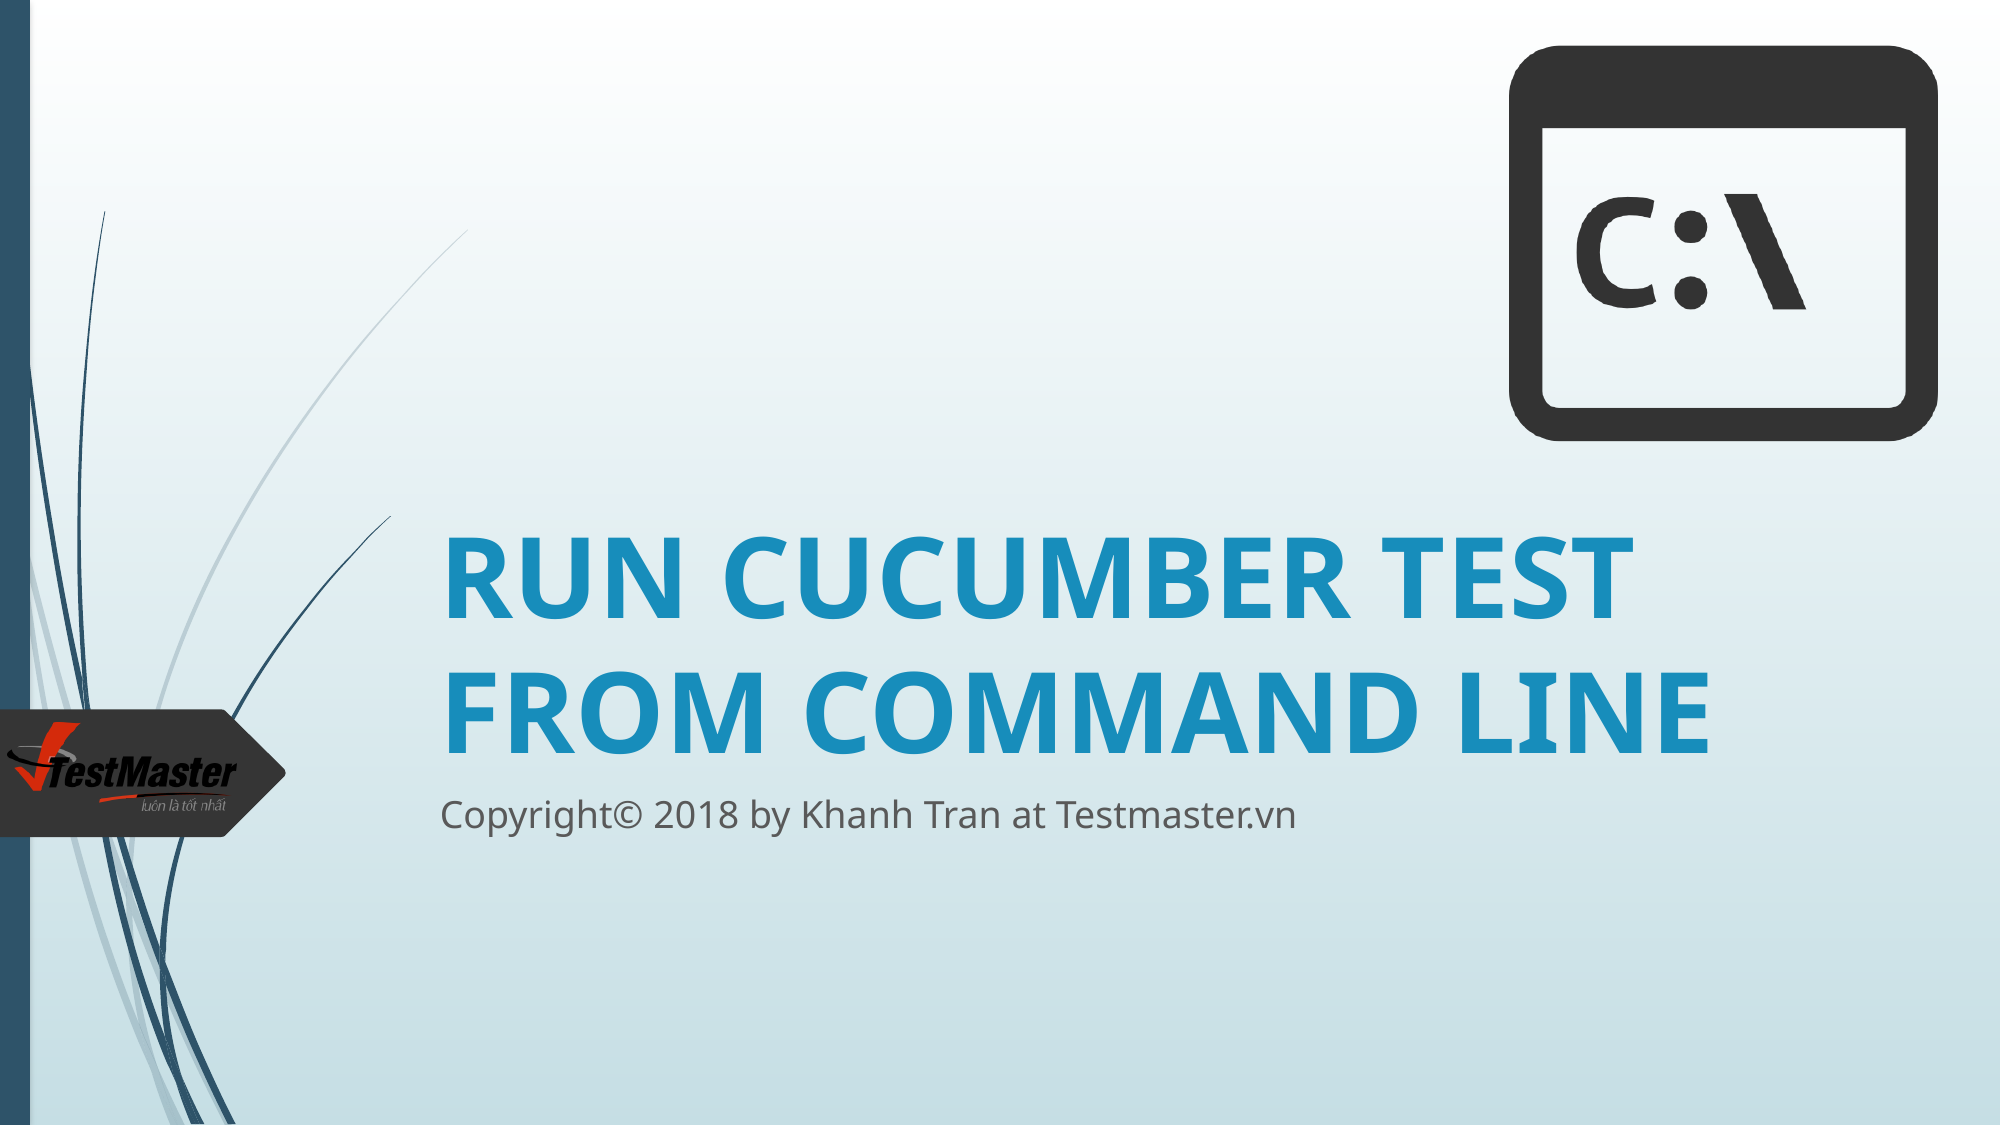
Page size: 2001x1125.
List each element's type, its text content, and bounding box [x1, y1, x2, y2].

picture [7, 719, 237, 812]
subtitle Copyright© 2018 by Khanh Tran at Testmaster.vn [424, 783, 1888, 969]
picture [1509, 29, 1938, 458]
title RUN CUCUMBER TEST FROM COMMAND LINE [424, 412, 1888, 783]
